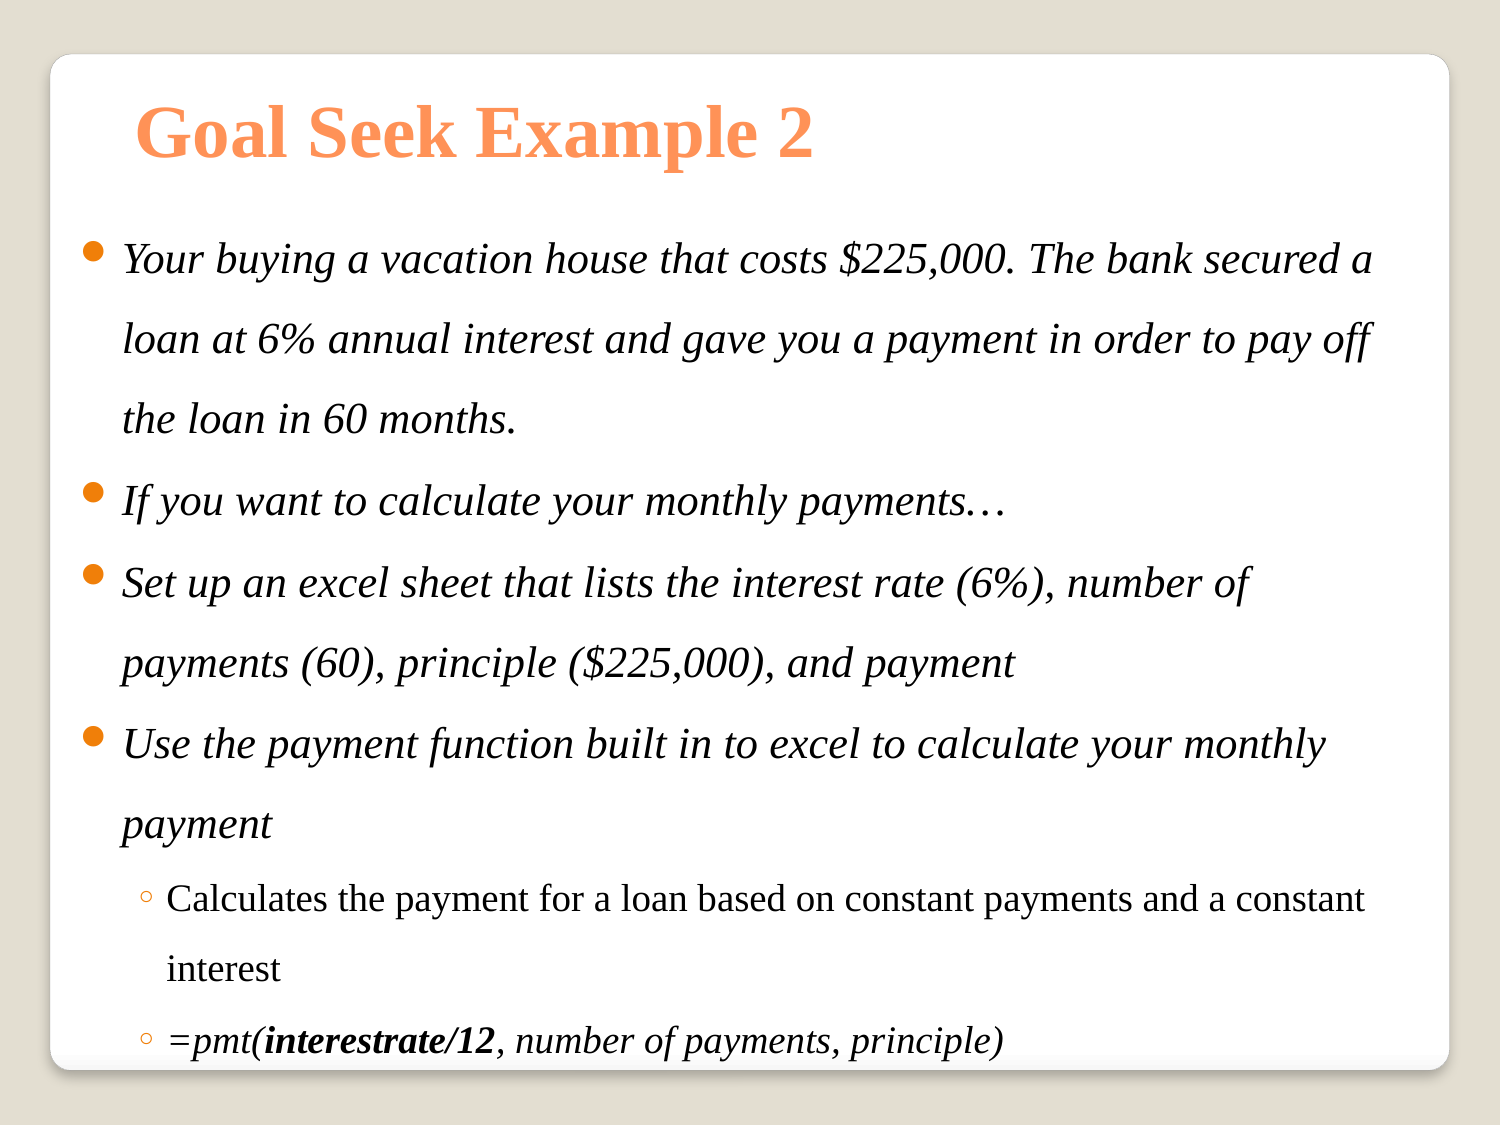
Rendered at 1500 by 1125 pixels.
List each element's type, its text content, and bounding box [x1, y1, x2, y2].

title Goal Seek Example 2 [119, 75, 1395, 187]
text_box Your buying a vacation house that costs $225,000. The bank secured a loan at 6% annual interest and gave you a payment in order to pay off the loan in 60 months. If you want to calculate your monthly payments… Set up an excel sheet that lists the interest rate (6%), number of payments (60), principle ($225,000), and payment Use the payment function built in to excel to calculate your monthly payment Calculates the payment for a loan based on constant payments and a constant interest =pmt(interestrate/12, number of payments, principle) [50, 187, 1438, 1075]
